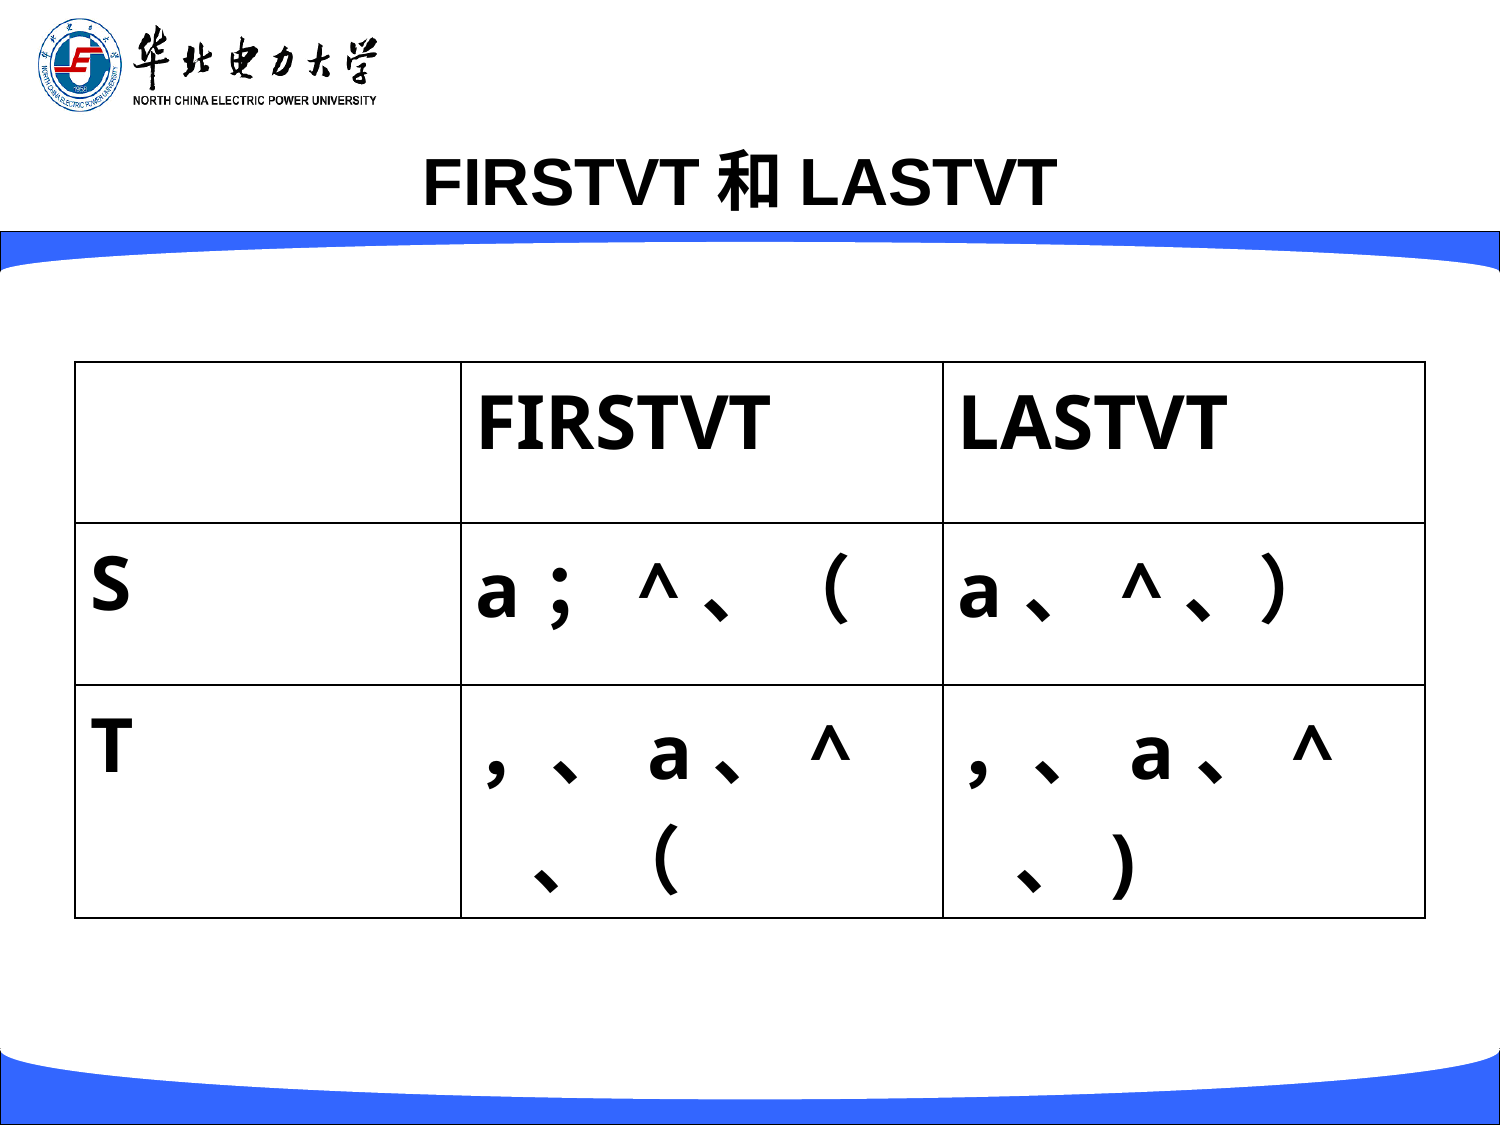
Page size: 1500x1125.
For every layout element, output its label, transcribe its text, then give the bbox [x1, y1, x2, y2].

table_cell ，、a、^、（ [462, 686, 942, 917]
table_cell a、^、） [944, 524, 1424, 684]
table_header [76, 363, 460, 522]
table_cell ，、a、^、) [944, 686, 1424, 917]
table_cell T [76, 686, 460, 917]
table_cell S [76, 524, 460, 684]
title FIRSTVT和LASTVT [75, 125, 1425, 233]
table_header FIRSTVT [462, 363, 942, 522]
picture [0, 0, 414, 126]
table_cell a；^、（ [462, 524, 942, 684]
table_header LASTVT [944, 363, 1424, 522]
